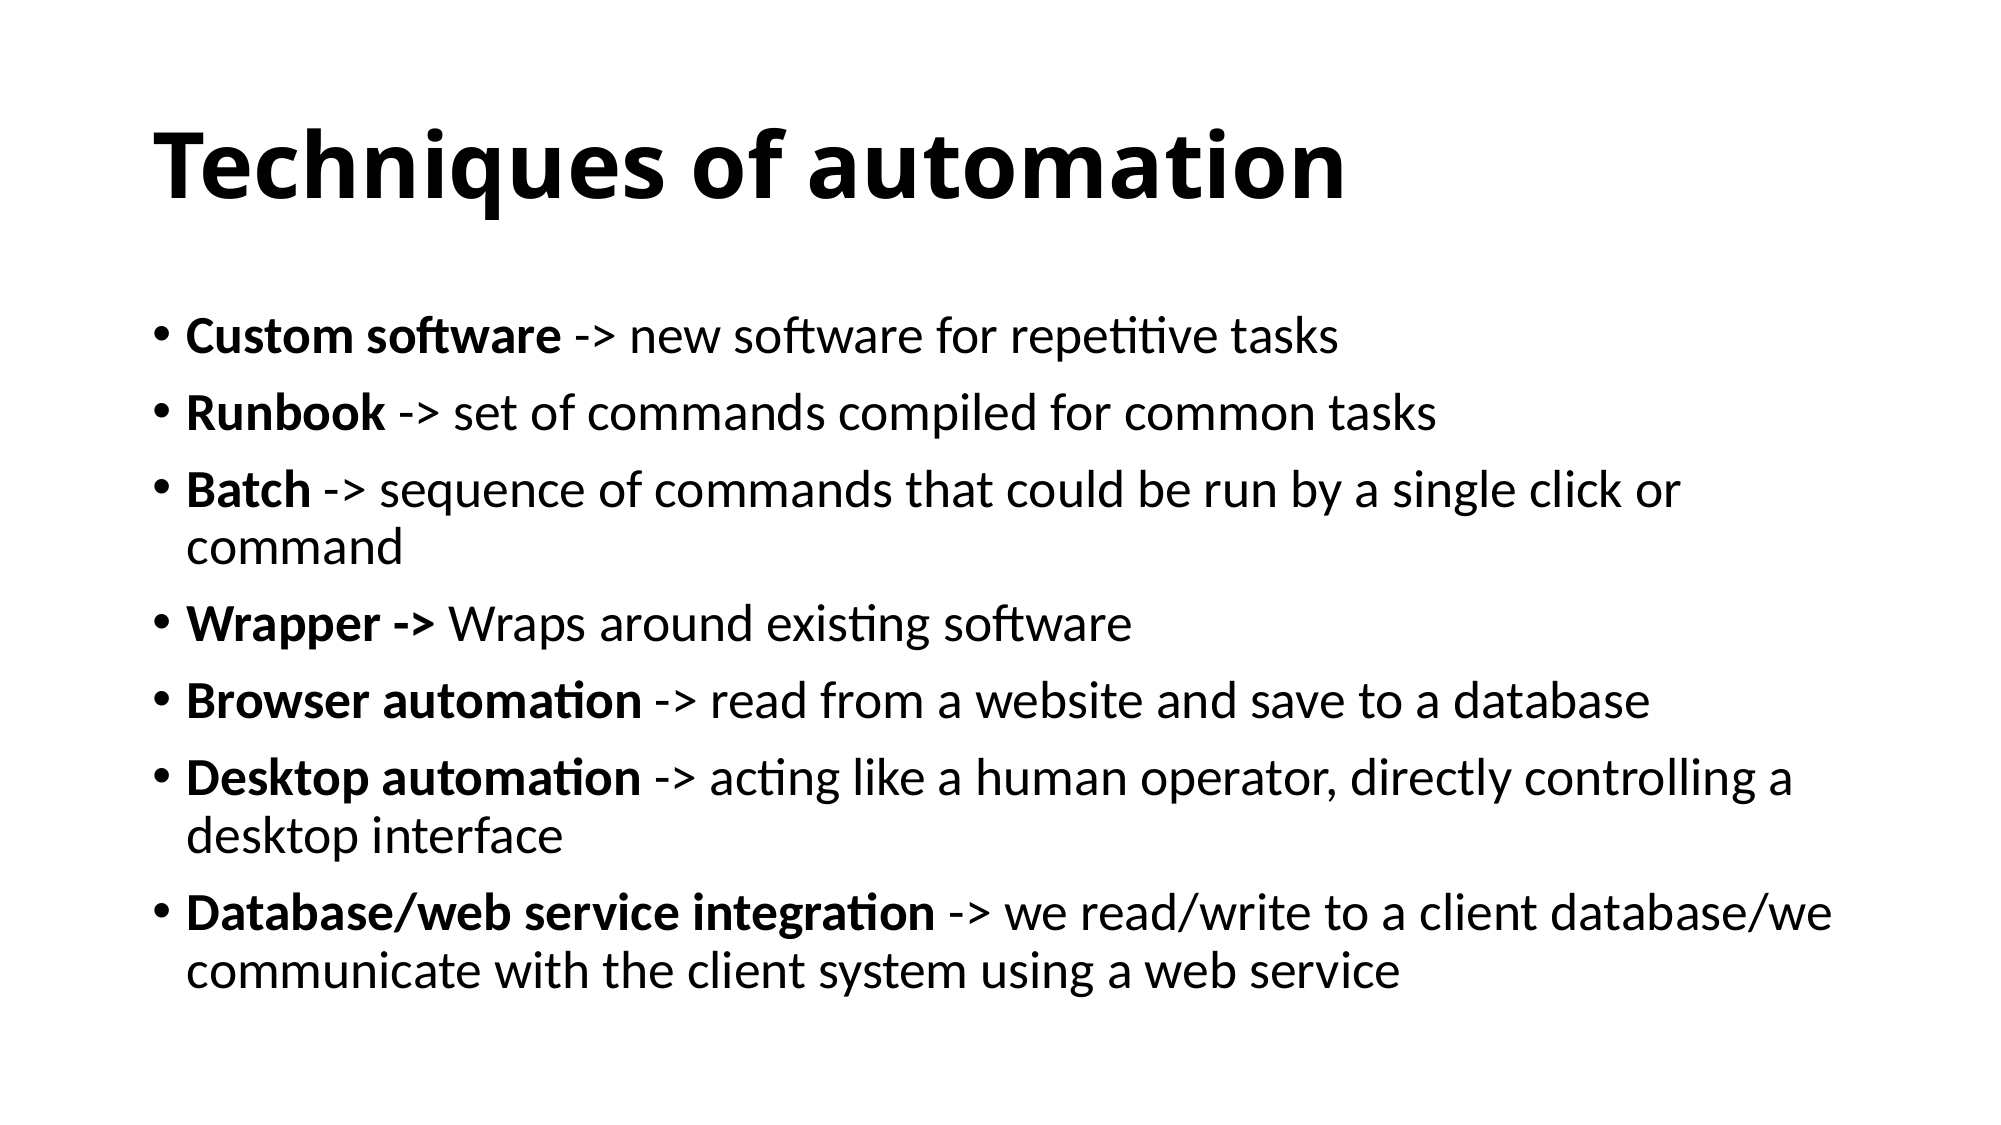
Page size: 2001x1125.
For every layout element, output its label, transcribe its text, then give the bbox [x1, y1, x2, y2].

list Custom software -> new software for repetitive tasks Runbook -> set of commands compiled for common tasks Batch -> sequence of commands that could be run by a single click or command Wrapper -> Wraps around existing software Browser automation -> read from a website and save to a database Desktop automation -> acting like a human operator, directly controlling a desktop interface Database/web service integration -> we read/write to a client database/we communicate with the client system using a web service [137, 299, 1863, 1014]
title Techniques of automation [137, 59, 1863, 278]
